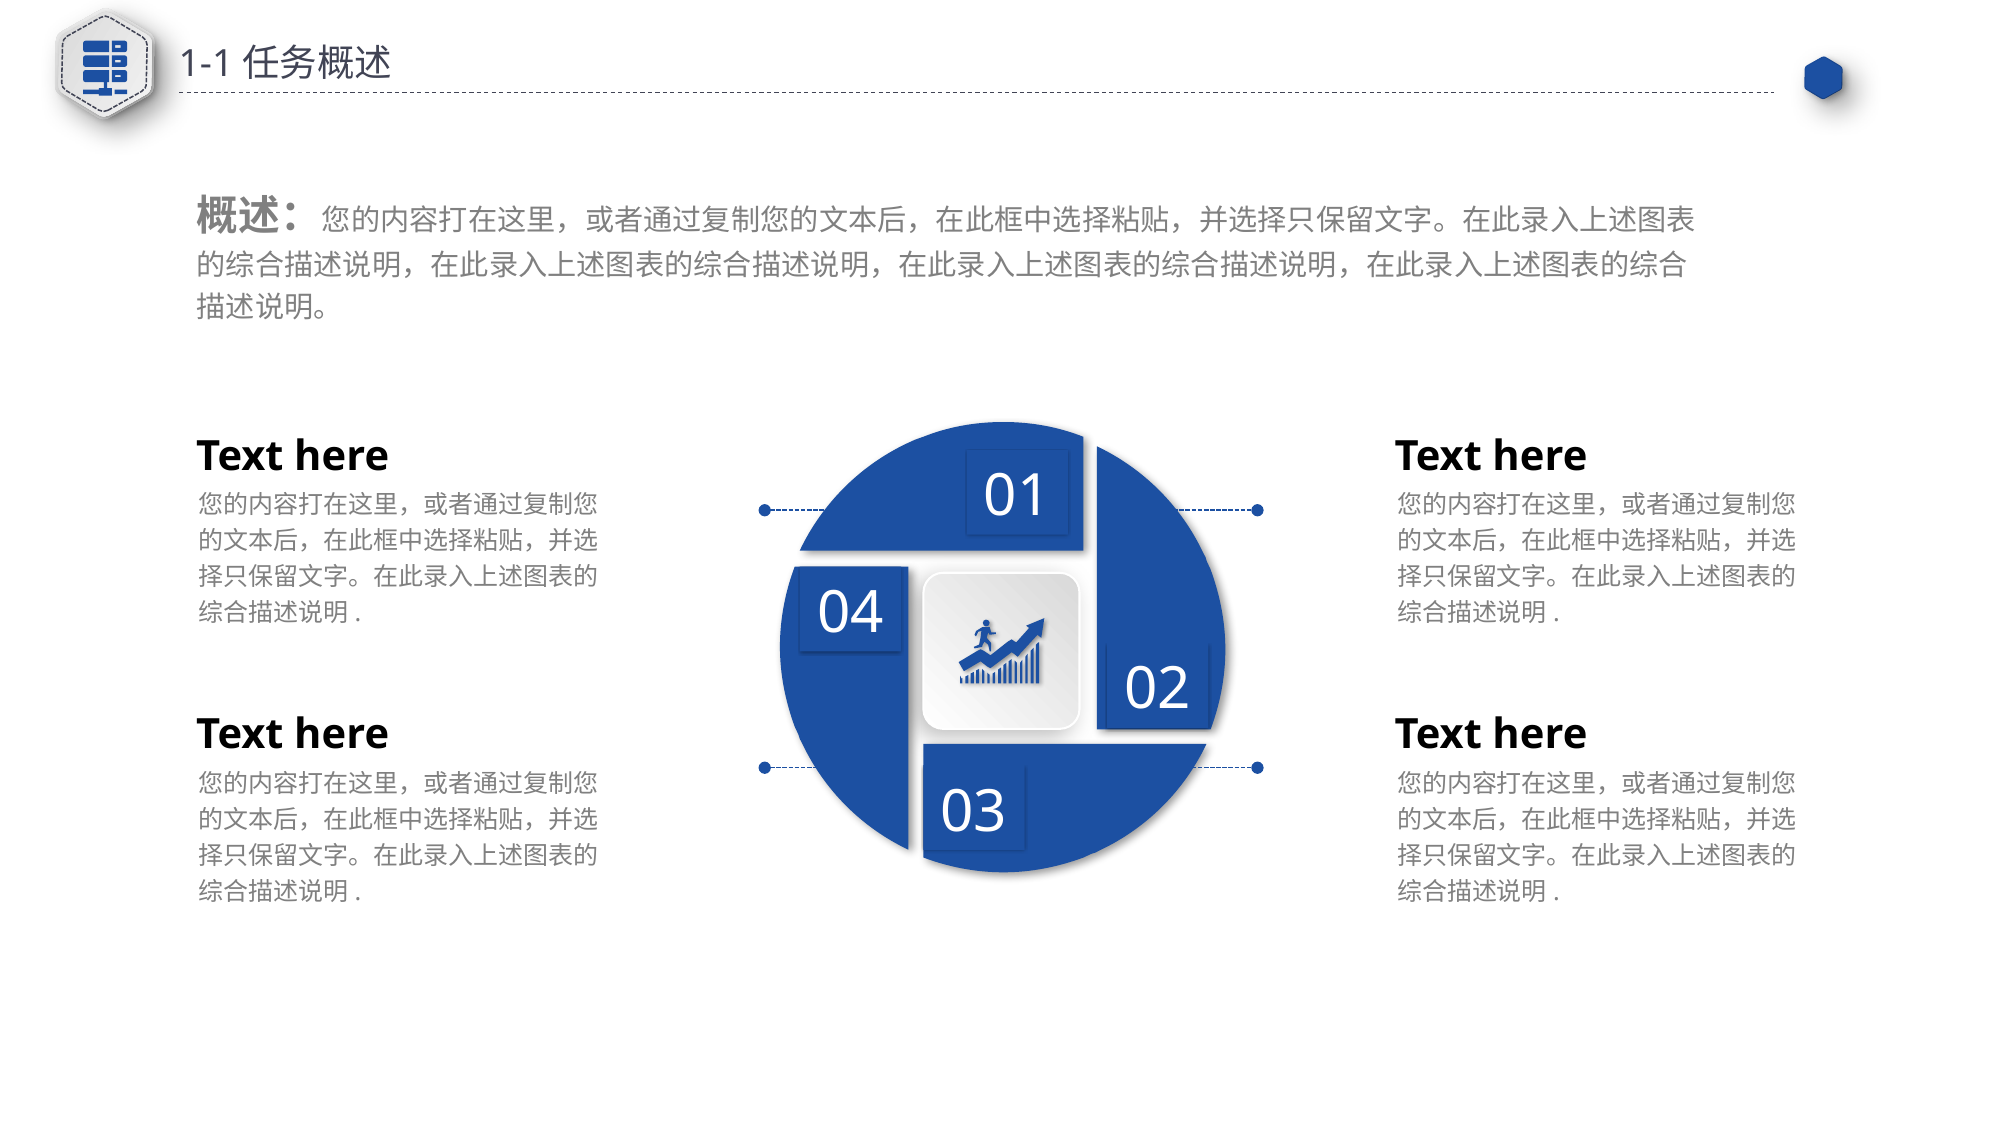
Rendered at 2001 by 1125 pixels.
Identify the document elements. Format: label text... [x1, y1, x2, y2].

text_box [779, 566, 909, 850]
text_box Text here [181, 418, 654, 488]
text_box 您的内容打在这里，或者通过复制您的文本后，在此框中选择粘贴，并选择只保留文字。在此录入上述图表的综合描述说明. [1382, 488, 1826, 634]
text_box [1096, 446, 1226, 730]
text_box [923, 572, 1080, 729]
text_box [49, 14, 160, 114]
text_box 1-1任务概述 [167, 33, 475, 90]
text_box 您的内容打在这里，或者通过复制您的文本后，在此框中选择粘贴，并选择只保留文字。在此录入上述图表的综合描述说明. [183, 488, 628, 634]
text_box Text here [181, 697, 654, 767]
text_box 您的内容打在这里，或者通过复制您的文本后，在此框中选择粘贴，并选择只保留文字。在此录入上述图表的综合描述说明. [1382, 767, 1826, 913]
text_box 概述：您的内容打在这里，或者通过复制您的文本后，在此框中选择粘贴，并选择只保留文字。在此录入上述图表的综合描述说明，在此录入上述图表的综合描述说明，在此录入上述图表的综合描述说明，在此录入上述图表的综合描述说明。 [181, 171, 1717, 331]
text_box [1802, 58, 1845, 97]
text_box 您的内容打在这里，或者通过复制您的文本后，在此框中选择粘贴，并选择只保留文字。在此录入上述图表的综合描述说明. [183, 767, 628, 913]
text_box Text here [1379, 697, 1852, 767]
text_box Text here [1379, 418, 1852, 488]
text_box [799, 421, 1084, 551]
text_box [923, 743, 1207, 873]
